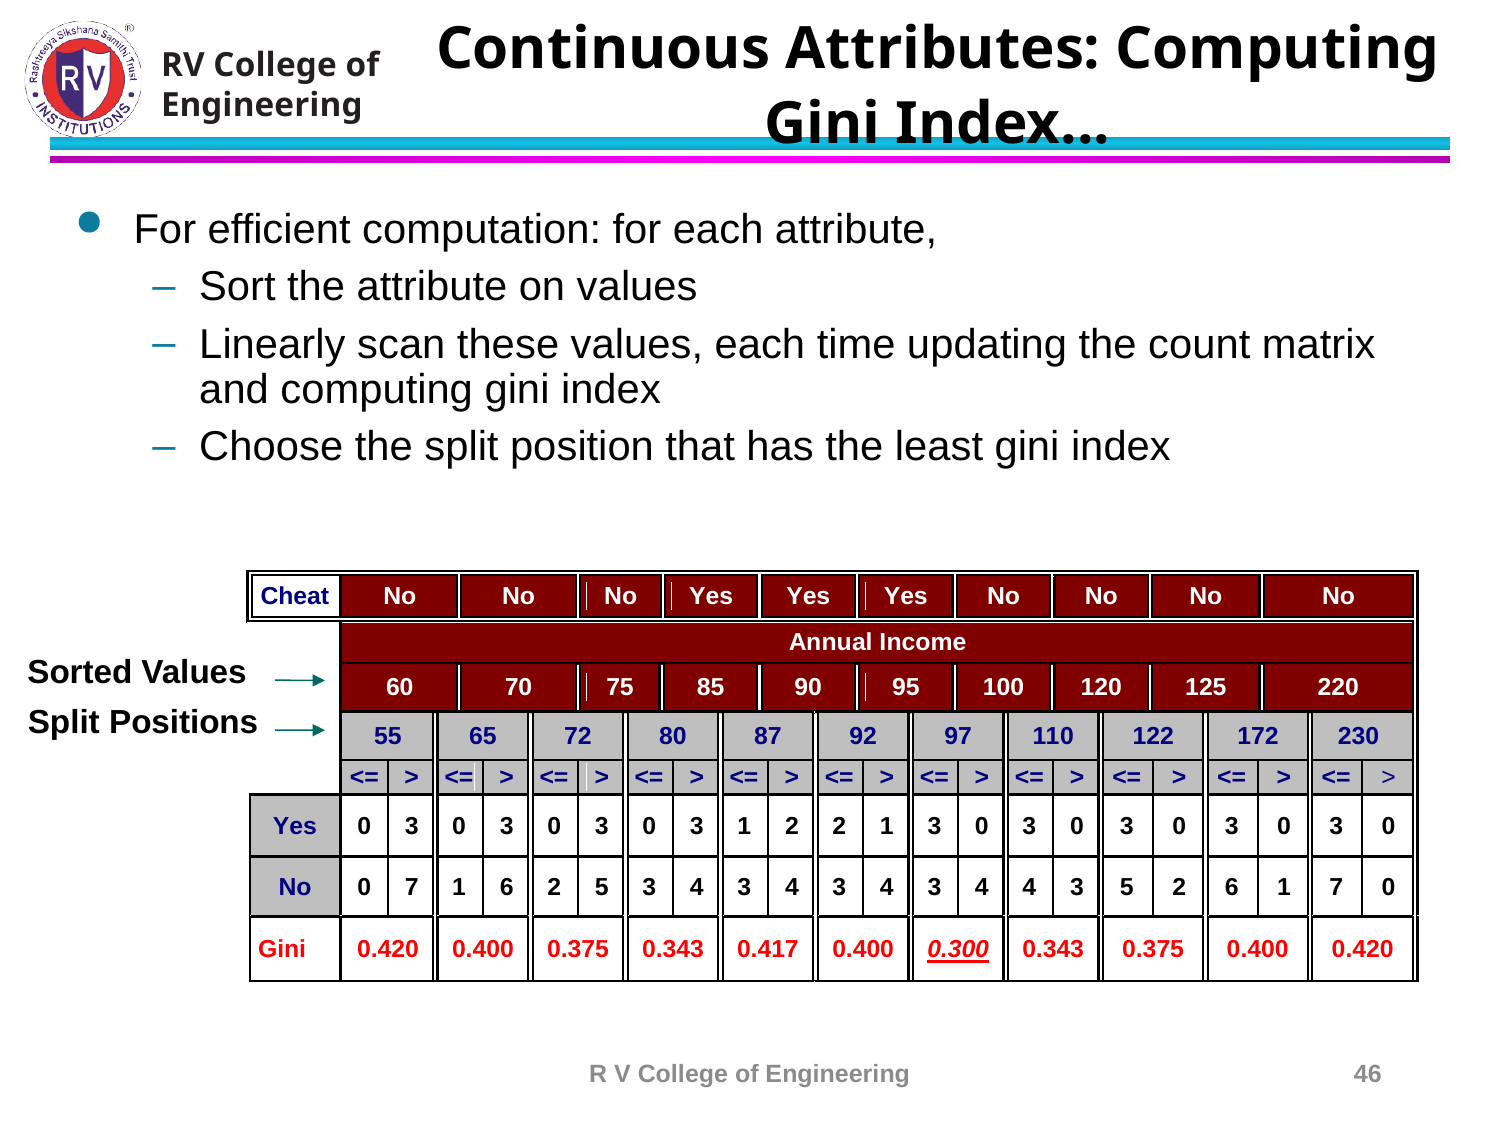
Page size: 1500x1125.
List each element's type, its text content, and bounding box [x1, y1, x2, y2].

footer R V College of Engineering [496, 1042, 1004, 1103]
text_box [12, 692, 326, 749]
text_box Sorted Values [12, 642, 218, 692]
slide_number 46 [1059, 1042, 1397, 1103]
title Continuous Attributes: Computing Gini Index... [412, 24, 1463, 163]
picture [24, 21, 142, 138]
list For efficient computation: for each attribute, Sort the attribute on values Linearly scan these values, each time updating the count matrix and computing gini index Choose the split position that has the least gini index [62, 200, 1405, 450]
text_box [223, 569, 1500, 1001]
